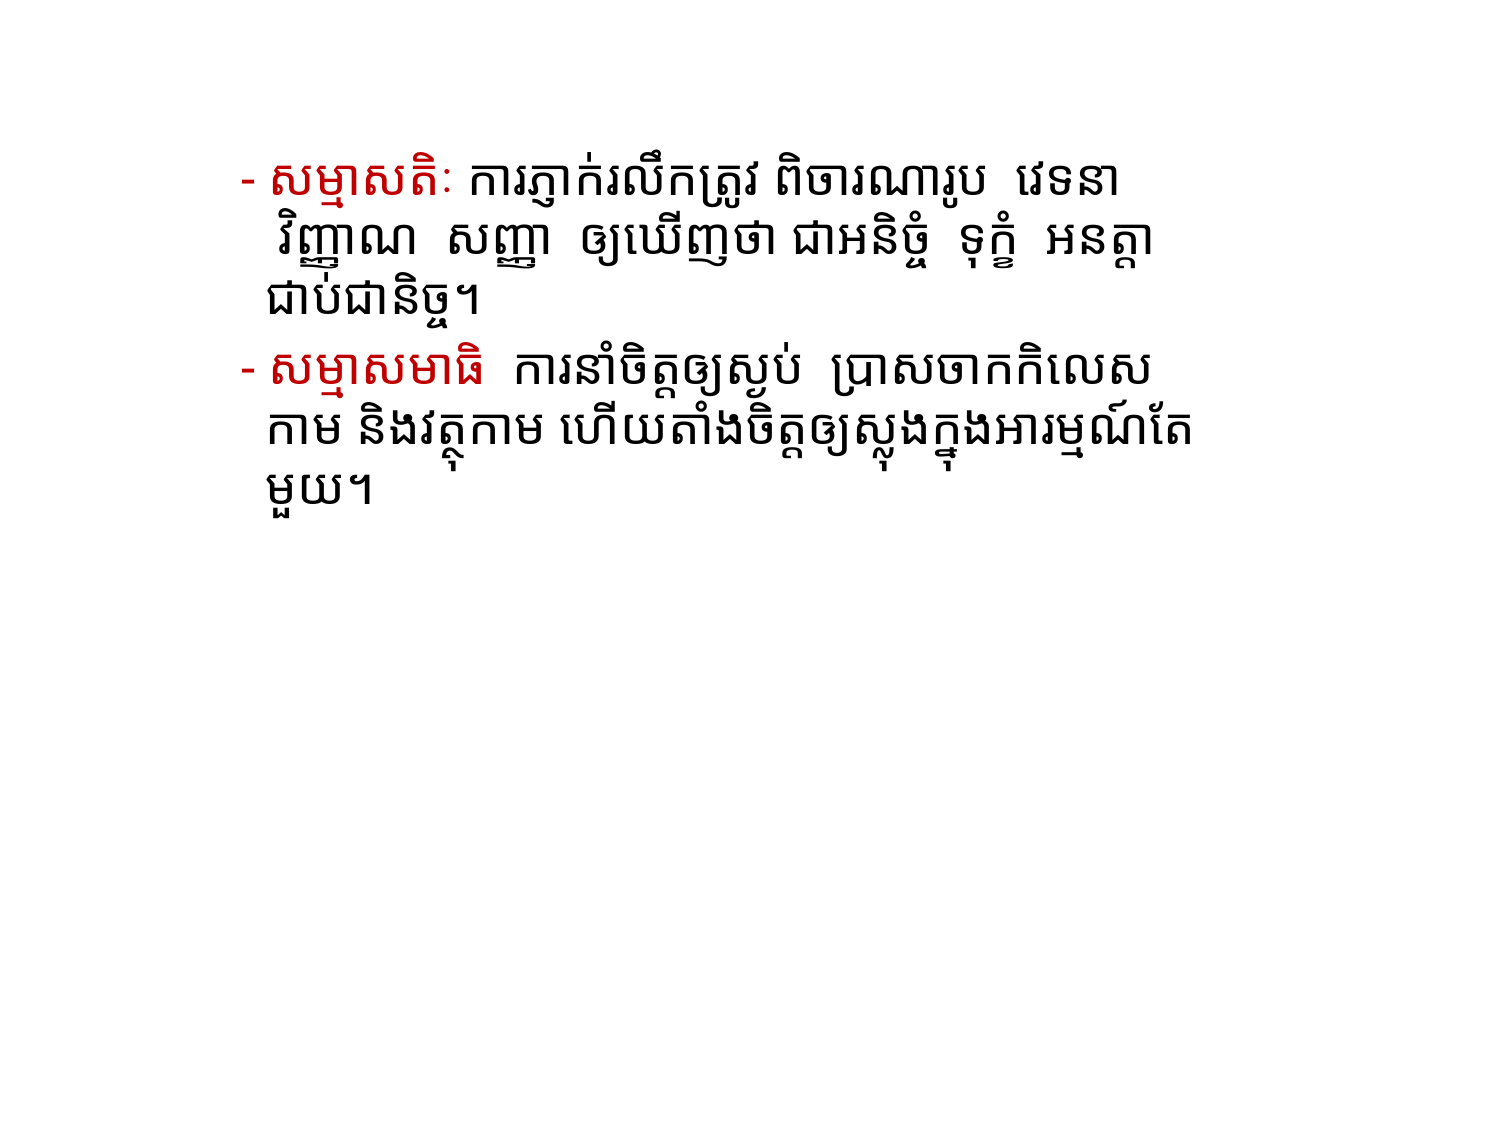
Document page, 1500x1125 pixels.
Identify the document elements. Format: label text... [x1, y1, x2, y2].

list - សម្មាសតិៈ ការភ្ញាក់រលឹកត្រូវ ពិចារណារូប វេទនា វិញ្ញាណ សញ្ញា ឲ្យឃើញថា ជាអនិច្ចំ ទុក្ខំ អនត្តា ជាប់ជានិច្ច។ - សម្មាសមាធិ ការនាំចិត្តឲ្យស្ងប់ ប្រាសចាកកិលេស កាម និងវត្ថុកាម ហើយតាំងចិត្តឲ្យស្លុងក្នុងអារម្មណ៍តែ មួយ។ [75, 137, 1425, 1005]
